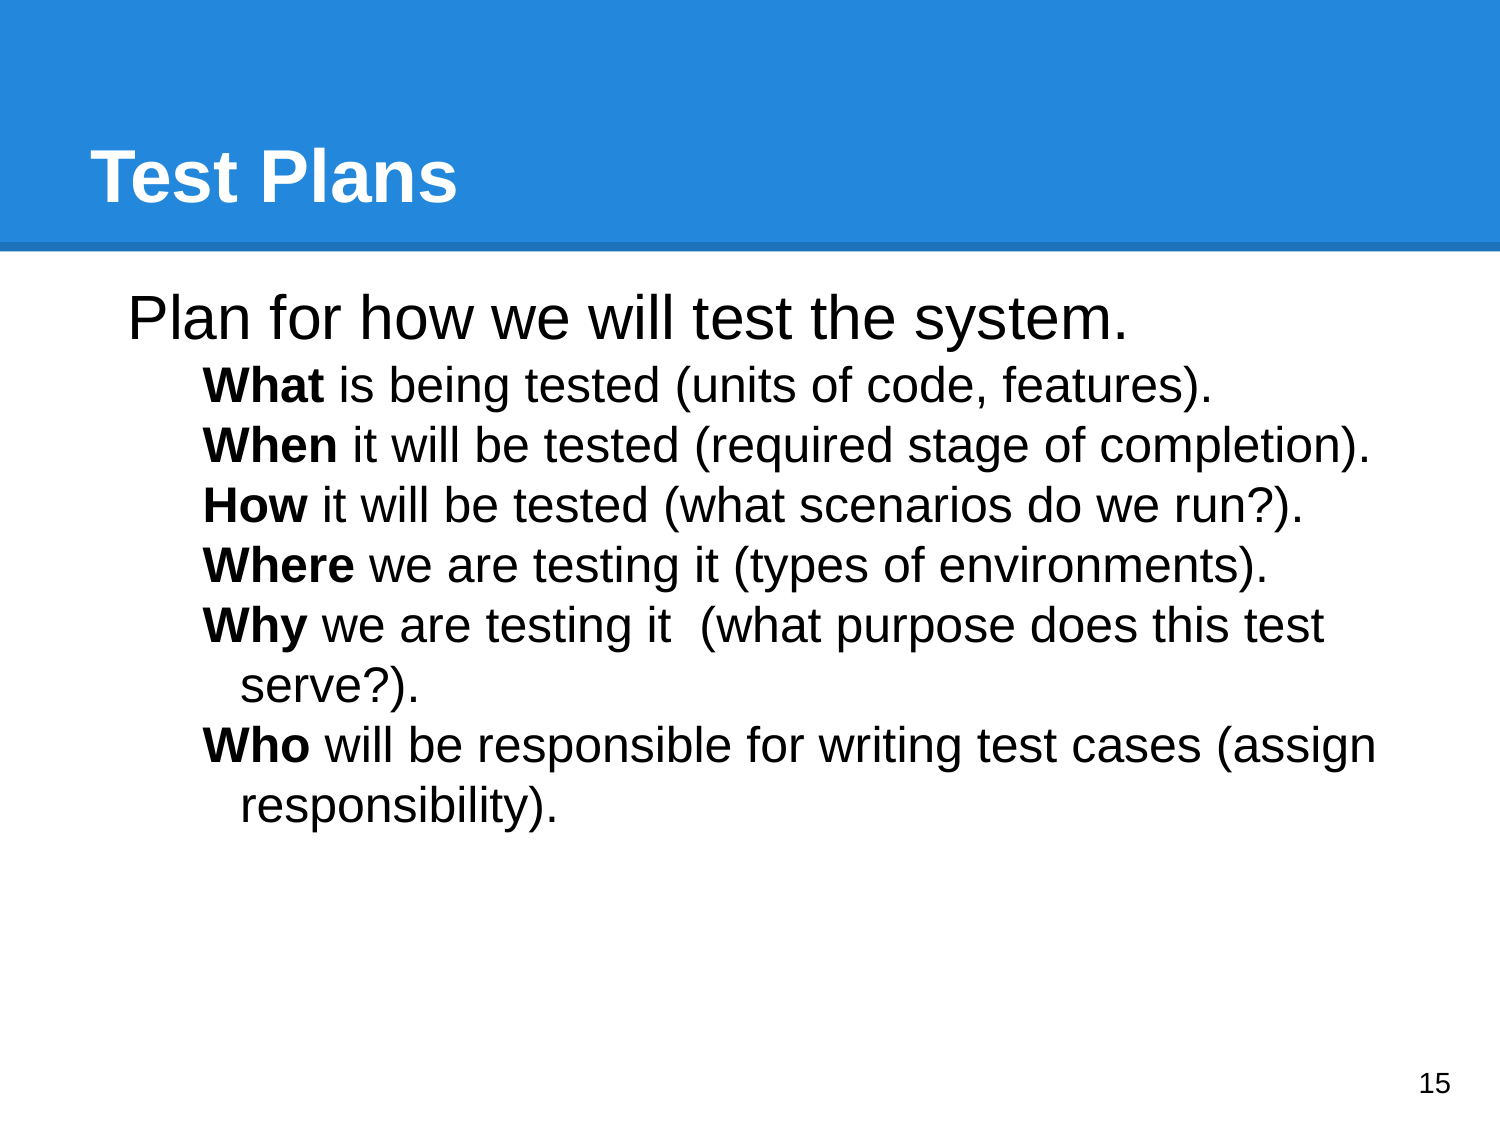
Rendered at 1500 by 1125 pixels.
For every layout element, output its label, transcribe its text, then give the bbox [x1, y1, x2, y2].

list Plan for how we will test the system. What is being tested (units of code, features). When it will be tested (required stage of completion). How it will be tested (what scenarios do we run?). Where we are testing it (types of environments). Why we are testing it (what purpose does this test serve?). Who will be responsible for writing test cases (assign responsibility). [75, 262, 1425, 1078]
title Test Plans [75, 45, 1425, 233]
slide_number ‹#› [1403, 1038, 1494, 1125]
